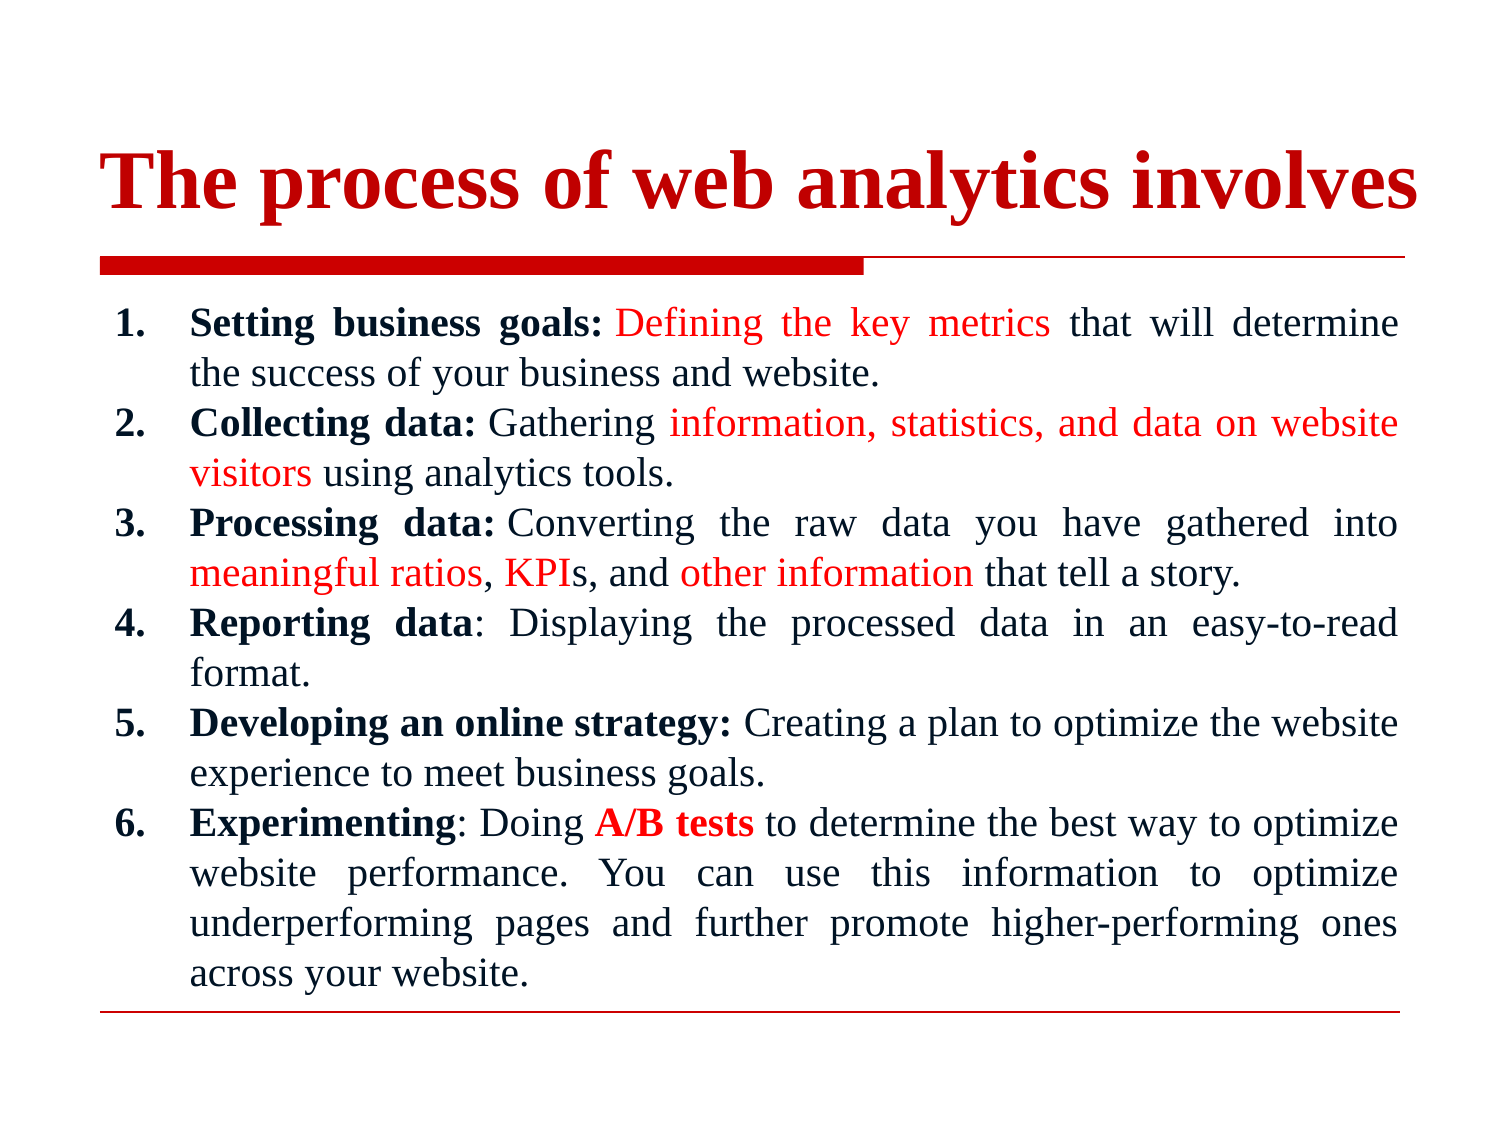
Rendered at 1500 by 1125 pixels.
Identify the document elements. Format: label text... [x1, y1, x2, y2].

text_box Setting business goals: Defining the key metrics that will determine the success of your business and website. Collecting data: Gathering information, statistics, and data on website visitors using analytics tools. Processing data: Converting the raw data you have gathered into meaningful ratios, KPIs, and other information that tell a story. Reporting data: Displaying the processed data in an easy-to-read format. Developing an online strategy: Creating a plan to optimize the website experience to meet business goals. Experimenting: Doing A/B tests to determine the best way to optimize website performance. You can use this information to optimize underperforming pages and further promote higher-performing ones across your website. [99, 287, 1415, 1003]
title The process of web analytics involves [99, 125, 1475, 327]
